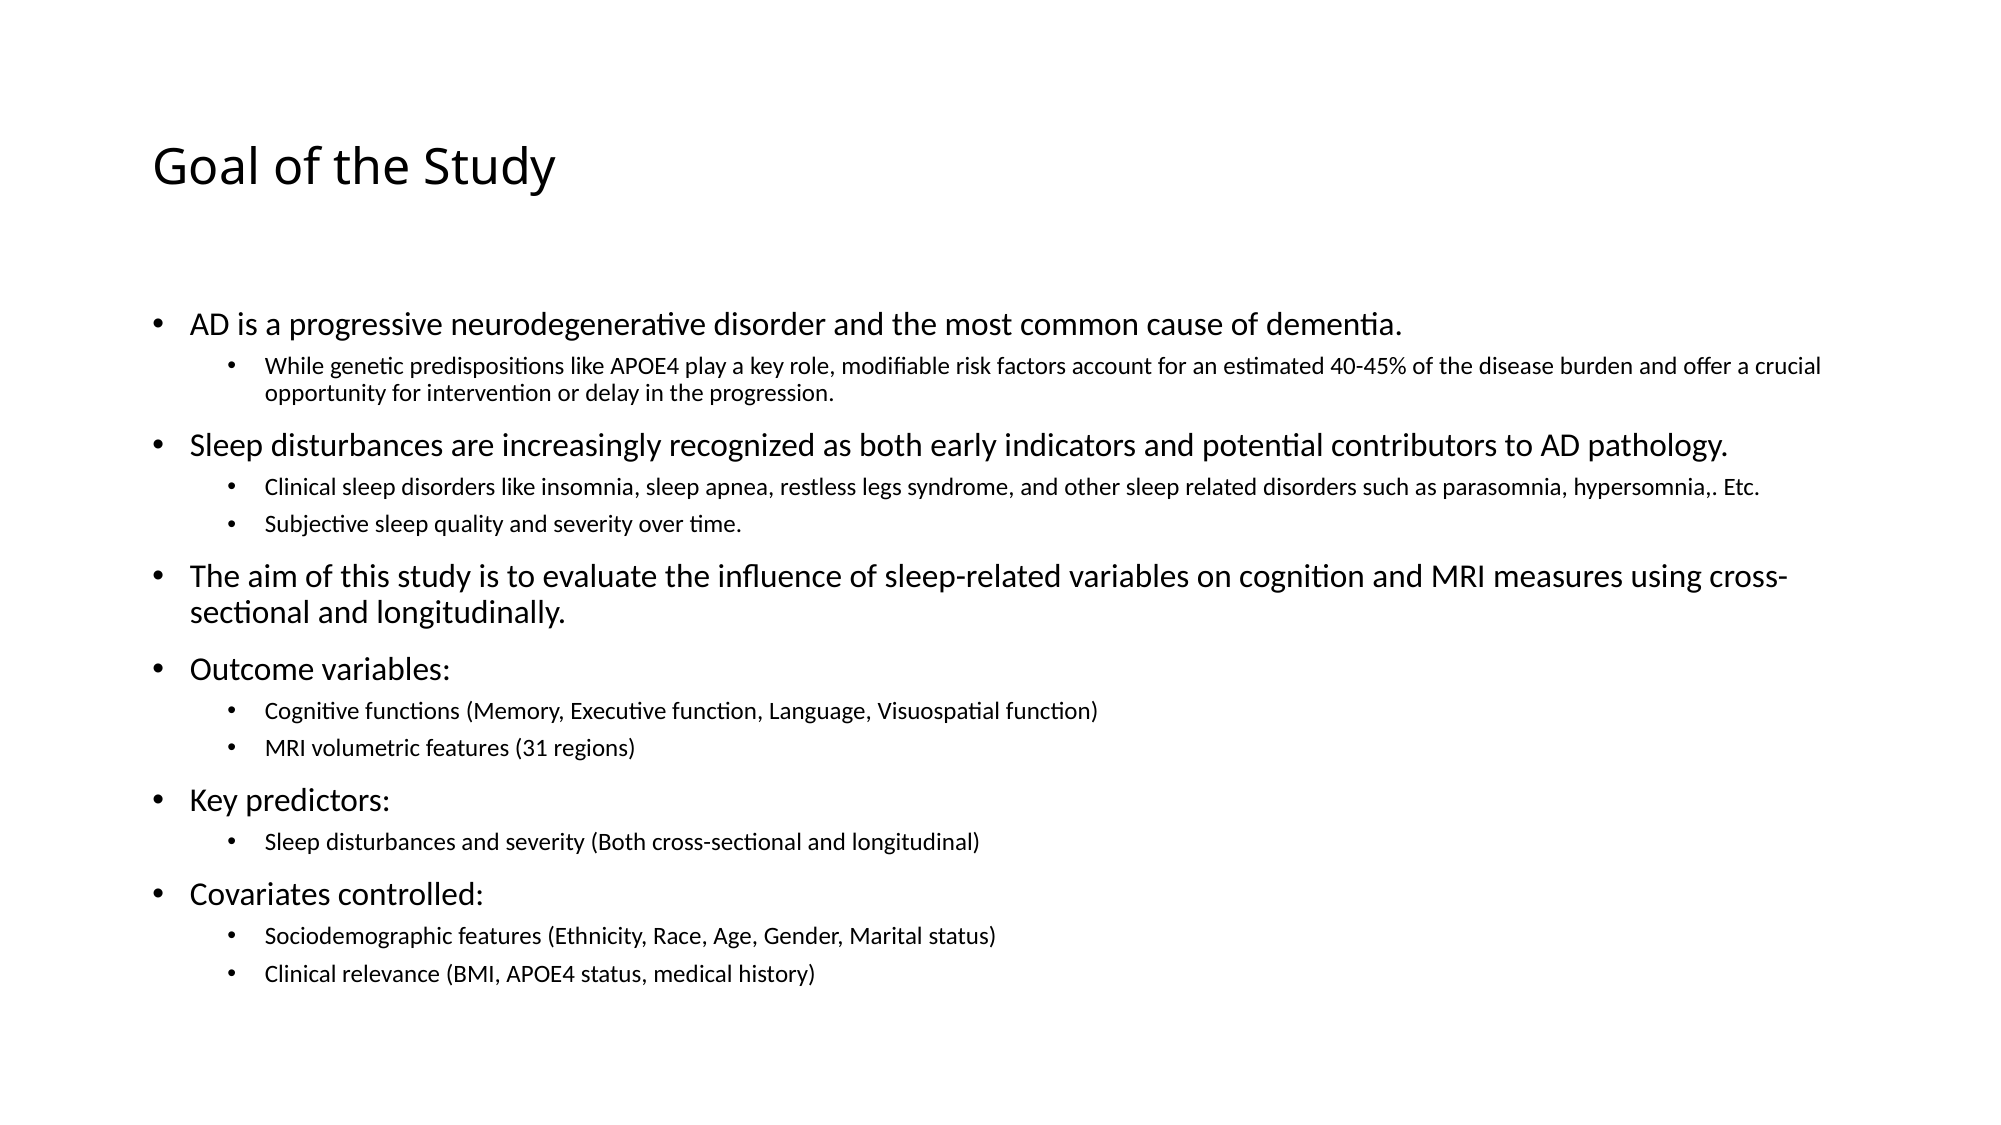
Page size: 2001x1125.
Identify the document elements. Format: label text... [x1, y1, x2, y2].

list AD is a progressive neurodegenerative disorder and the most common cause of dementia. While genetic predispositions like APOE4 play a key role, modifiable risk factors account for an estimated 40-45% of the disease burden and offer a crucial opportunity for intervention or delay in the progression. Sleep disturbances are increasingly recognized as both early indicators and potential contributors to AD pathology. Clinical sleep disorders like insomnia, sleep apnea, restless legs syndrome, and other sleep related disorders such as parasomnia, hypersomnia,. Etc. Subjective sleep quality and severity over time. The aim of this study is to evaluate the influence of sleep-related variables on cognition and MRI measures using cross-sectional and longitudinally. Outcome variables: Cognitive functions (Memory, Executive function, Language, Visuospatial function) MRI volumetric features (31 regions) Key predictors: Sleep disturbances and severity (Both cross-sectional and longitudinal) Covariates controlled: Sociodemographic features (Ethnicity, Race, Age, Gender, Marital status) Clinical relevance (BMI, APOE4 status, medical history) [137, 299, 1863, 1125]
title Goal of the Study [137, 59, 1863, 278]
